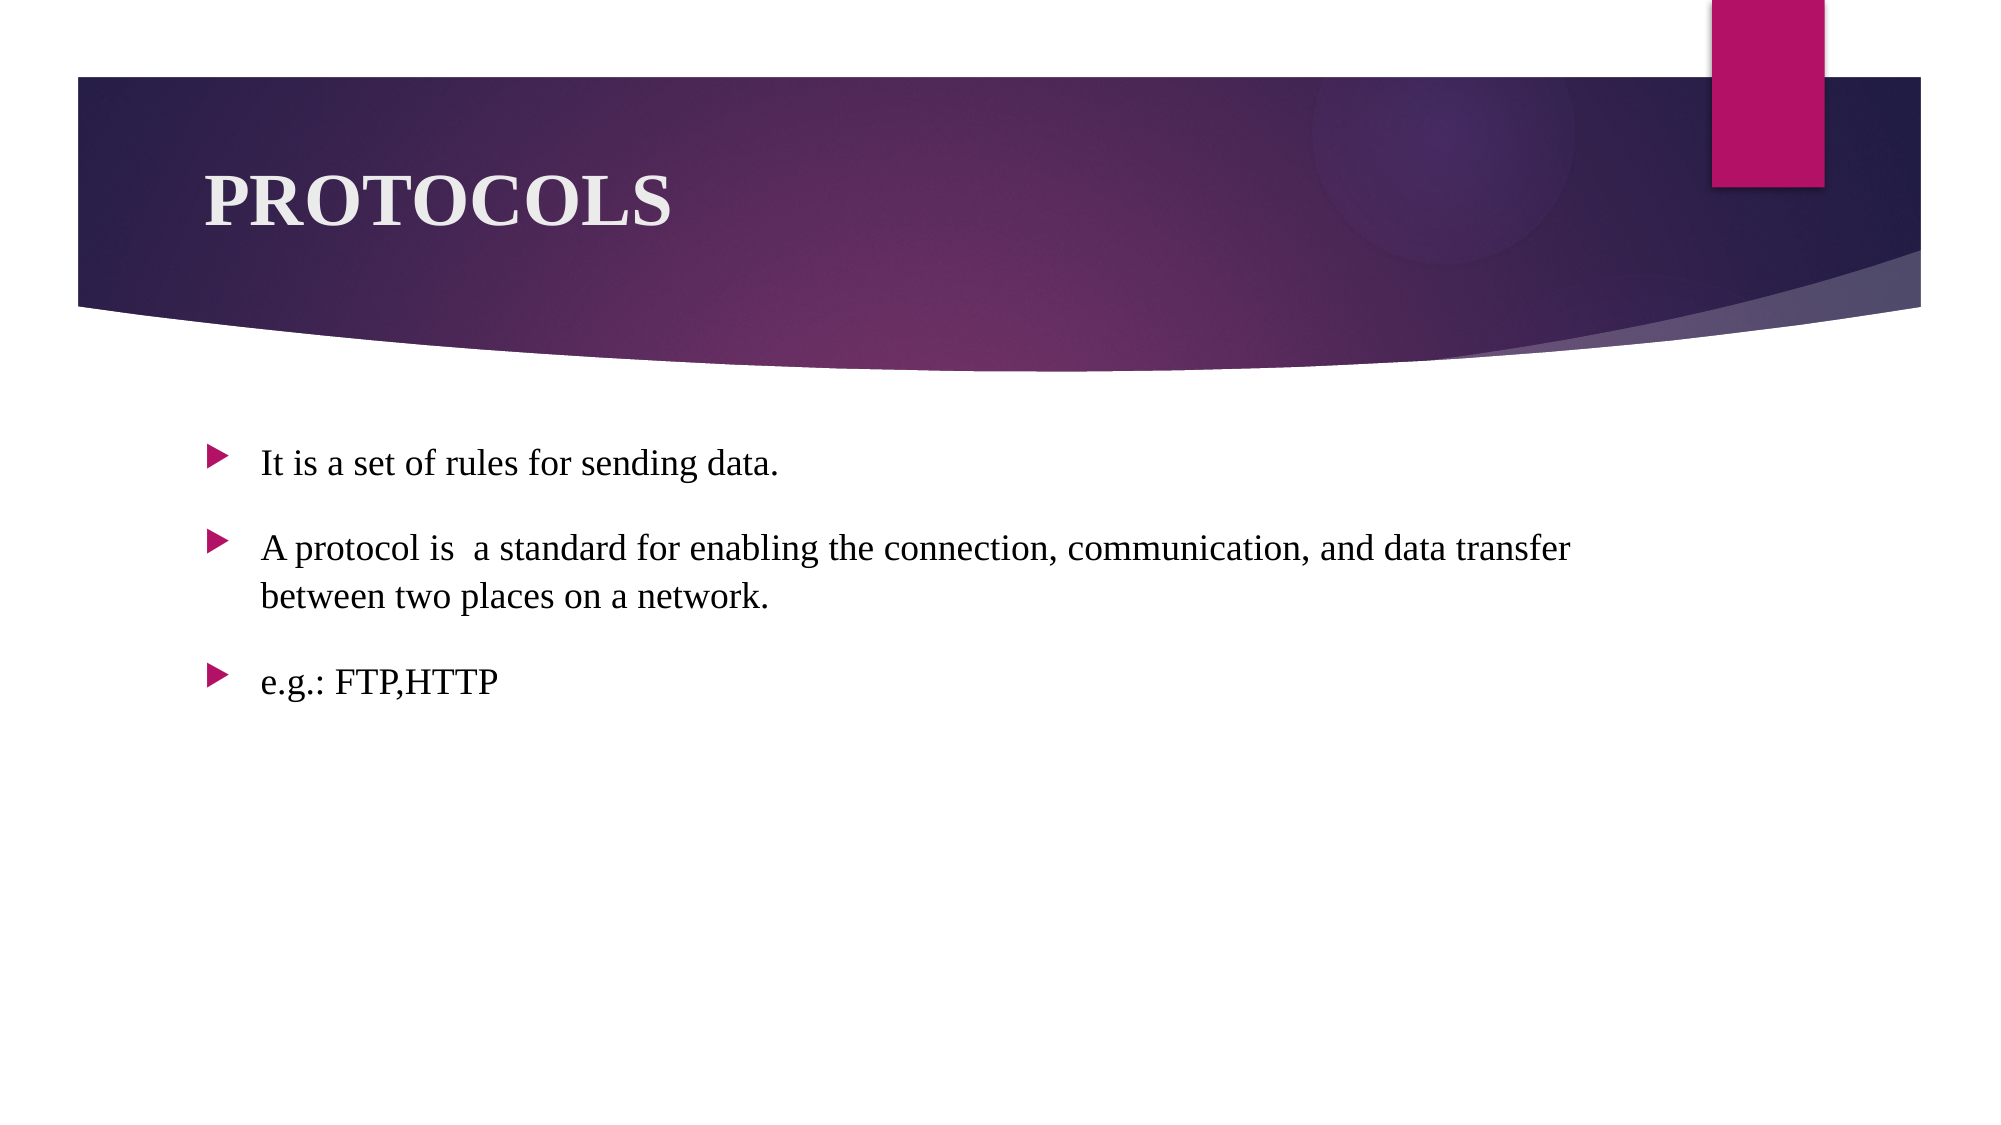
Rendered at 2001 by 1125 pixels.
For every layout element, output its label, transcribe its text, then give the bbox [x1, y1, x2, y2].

list It is a set of rules for sending data. A protocol is a standard for enabling the connection, communication, and data transfer between two places on a network. e.g.: FTP,HTTP [189, 427, 1638, 988]
title PROTOCOLS [189, 159, 1627, 276]
